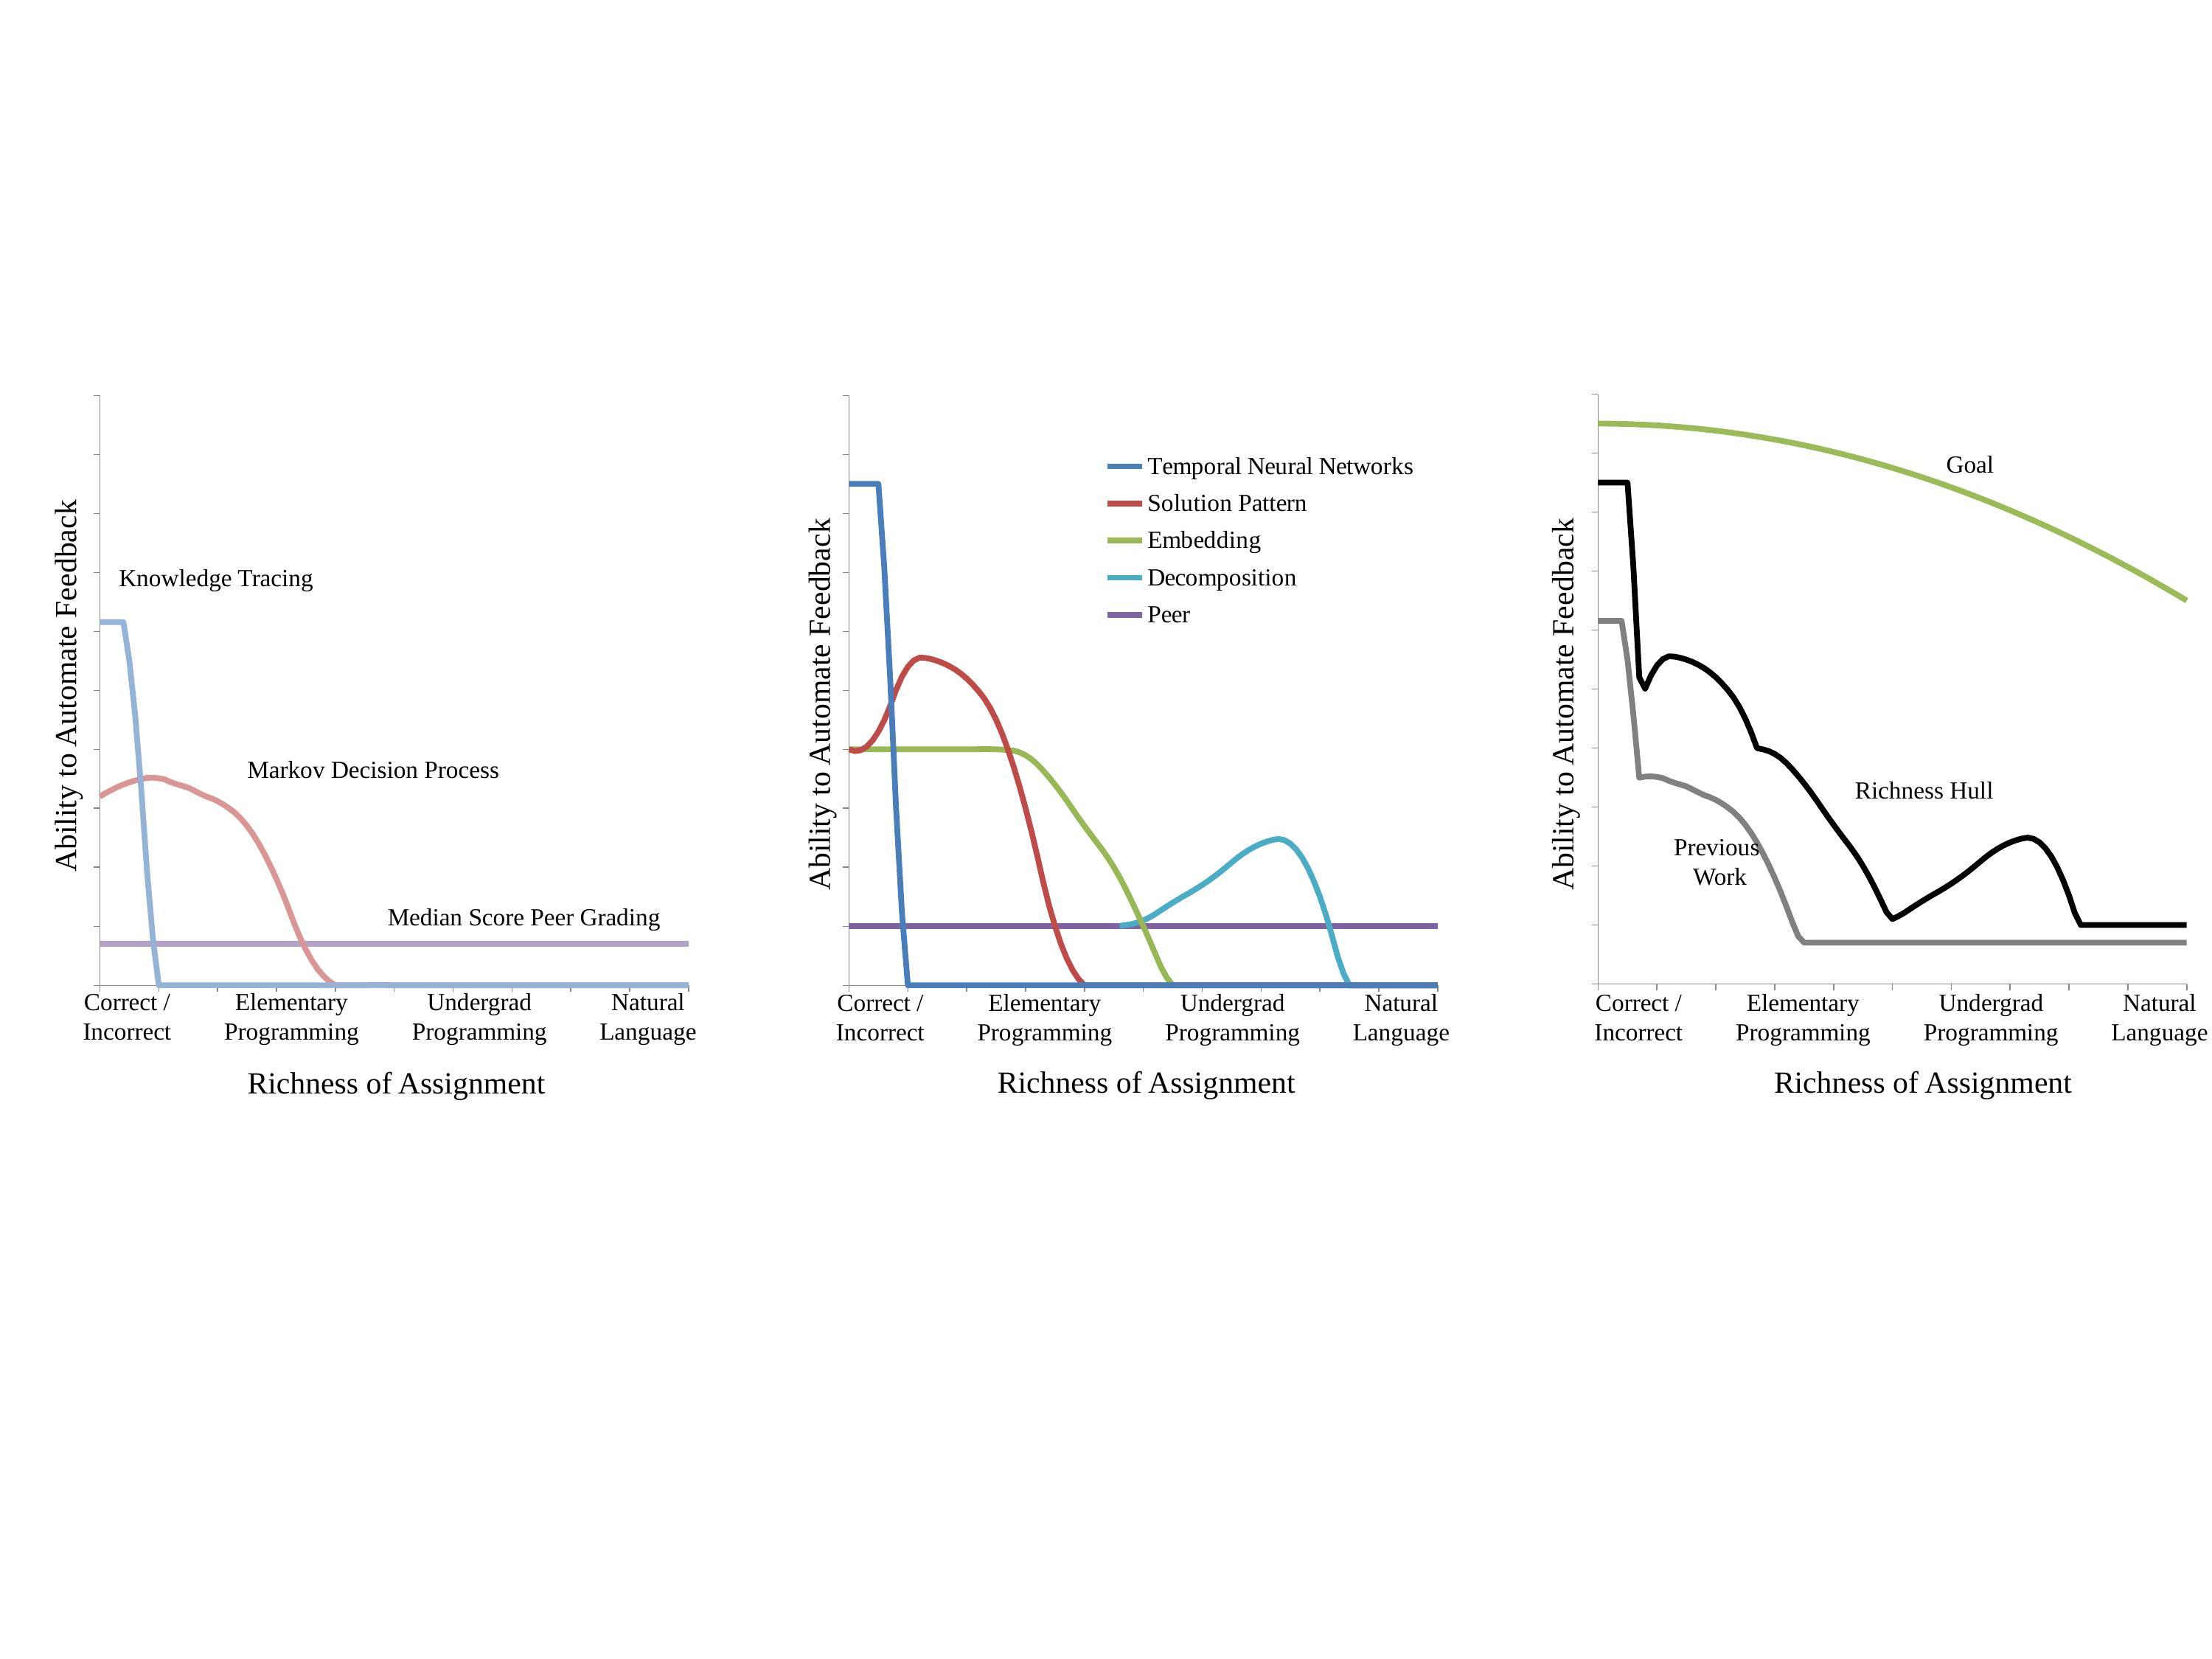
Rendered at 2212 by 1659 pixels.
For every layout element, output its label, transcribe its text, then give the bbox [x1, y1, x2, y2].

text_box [1582, 981, 2212, 1053]
text_box Richness of Assignment [1763, 1060, 2084, 1105]
text_box Richness of Assignment [987, 1060, 1307, 1105]
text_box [71, 980, 709, 1052]
chart [44, 369, 709, 1034]
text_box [824, 981, 1462, 1053]
chart [1543, 368, 2207, 1033]
text_box Richness of Assignment [236, 1057, 557, 1106]
chart [793, 369, 1458, 1034]
